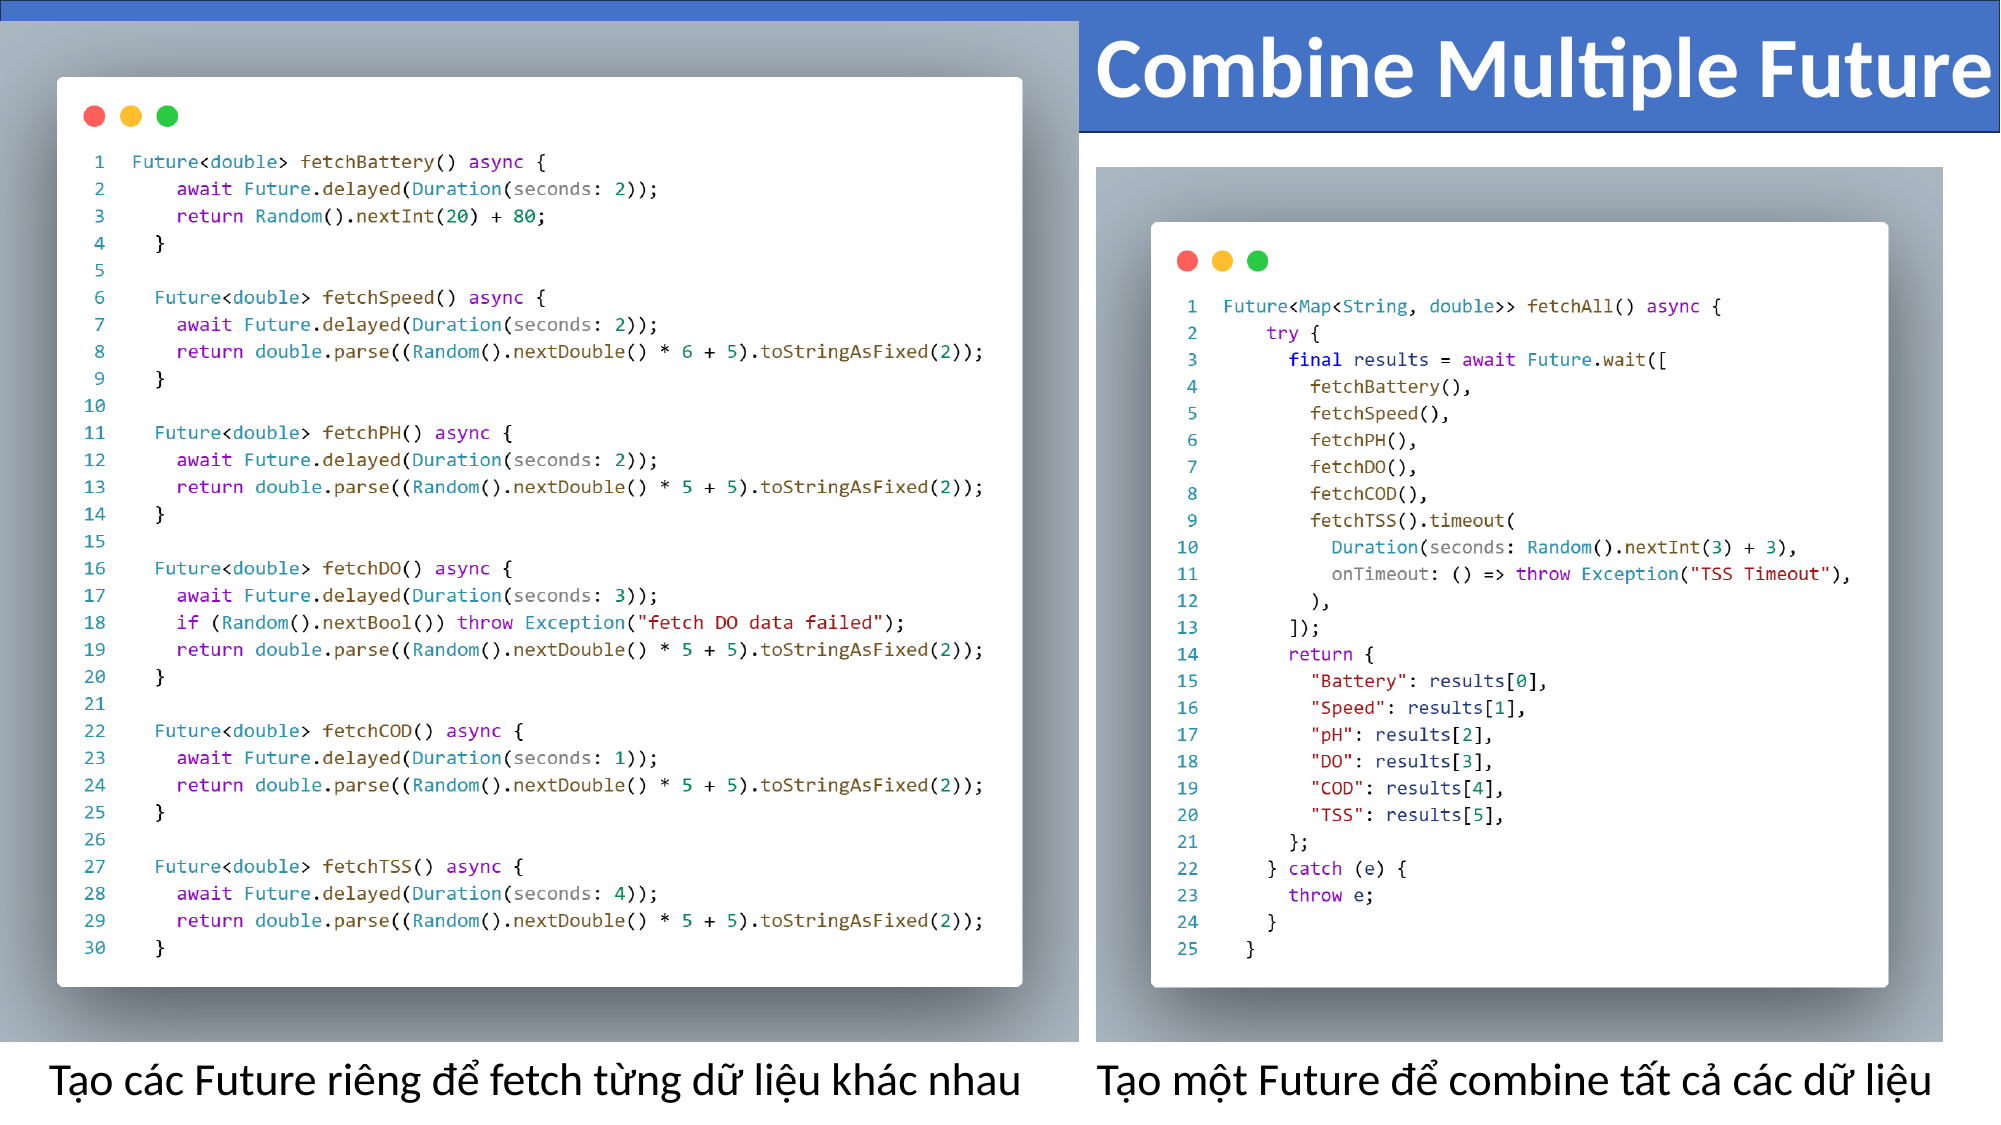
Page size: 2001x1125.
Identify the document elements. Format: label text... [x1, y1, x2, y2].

picture [1096, 167, 1943, 1042]
picture [0, 21, 1079, 1042]
text_box Tạo các Future riêng để fetch từng dữ liệu khác nhau [33, 1042, 1045, 1112]
text_box Tạo một Future để combine tất cả các dữ liệu [1081, 1042, 1958, 1112]
title Combine Multiple Future [1081, 3, 2000, 136]
text_box [0, 0, 2000, 133]
